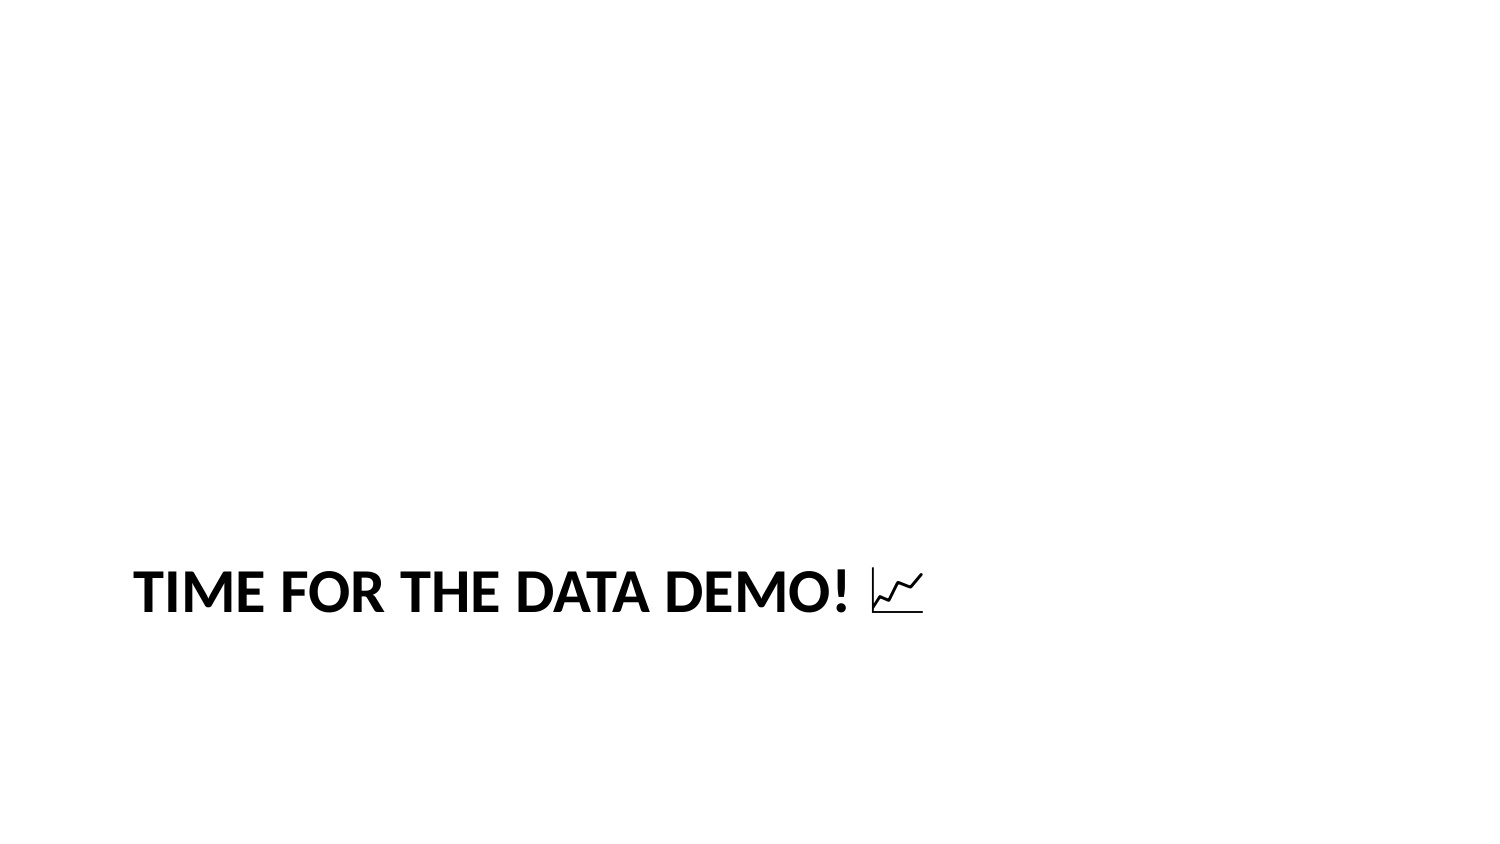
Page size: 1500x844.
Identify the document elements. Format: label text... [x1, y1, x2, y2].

title Time for the Data Demo! 📈 [118, 542, 1394, 710]
